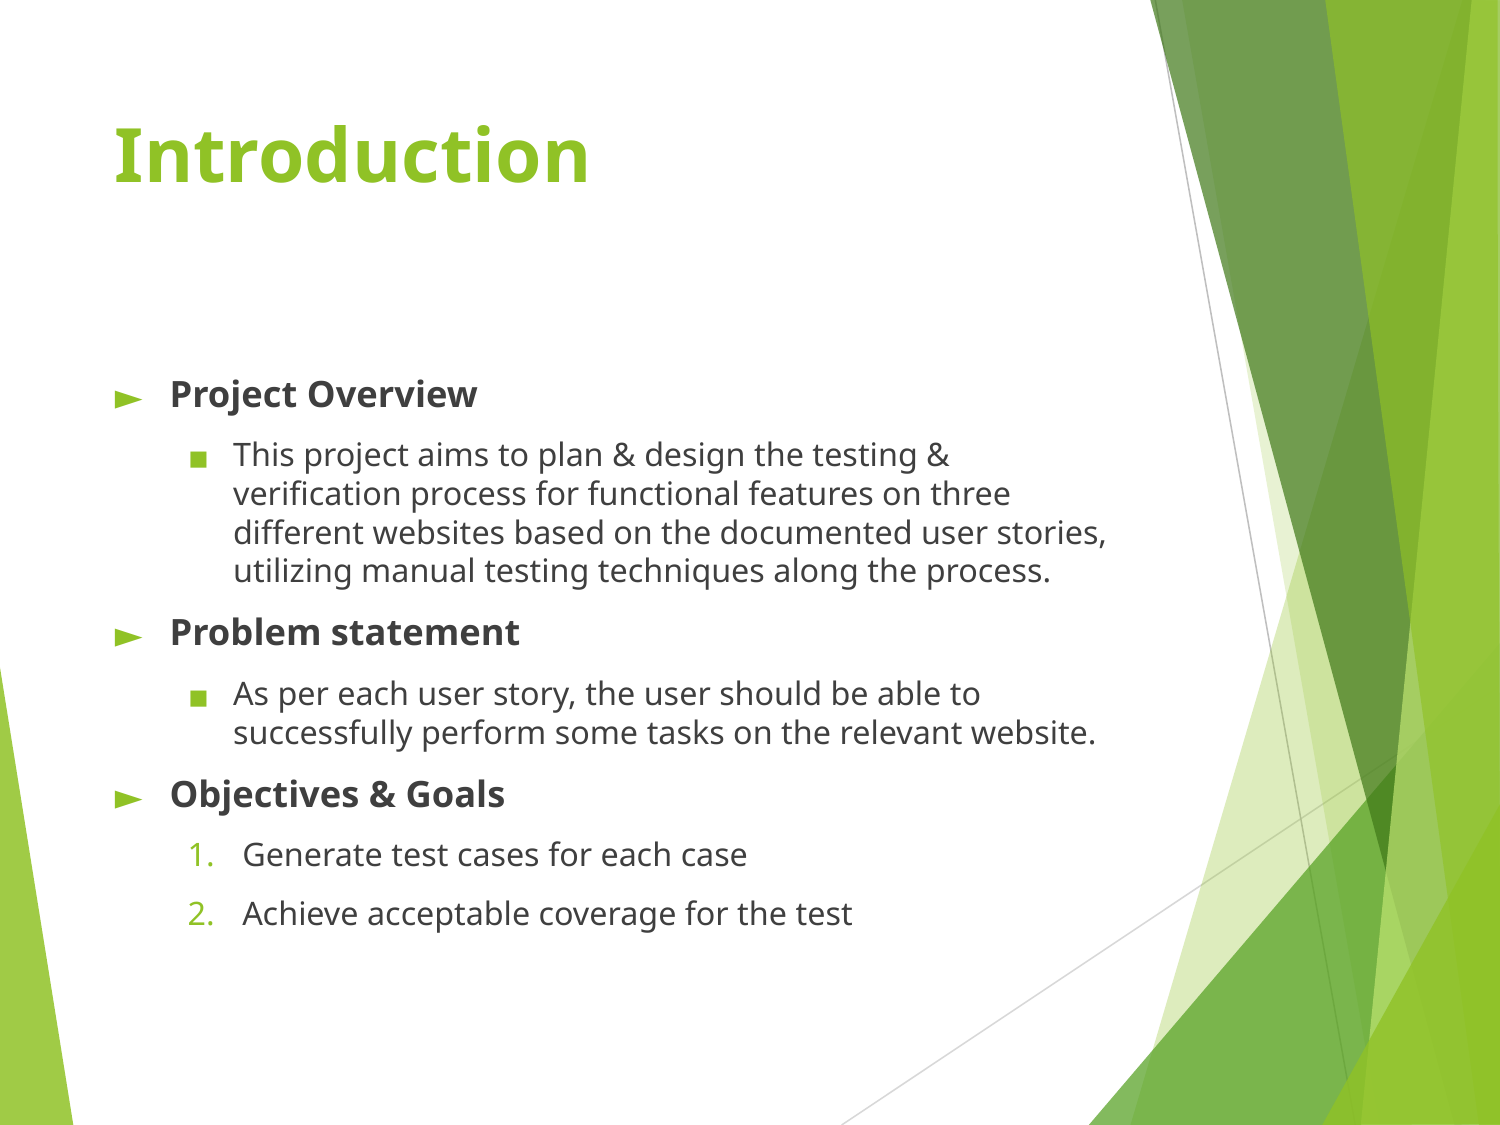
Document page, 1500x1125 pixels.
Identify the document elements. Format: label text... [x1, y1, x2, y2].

title Introduction [99, 99, 1142, 317]
list Project Overview This project aims to plan & design the testing & verification process for functional features on three different websites based on the documented user stories, utilizing manual testing techniques along the process. Problem statement As per each user story, the user should be able to successfully perform some tasks on the relevant website. Objectives & Goals Generate test cases for each case Achieve acceptable coverage for the test [99, 363, 1142, 1000]
